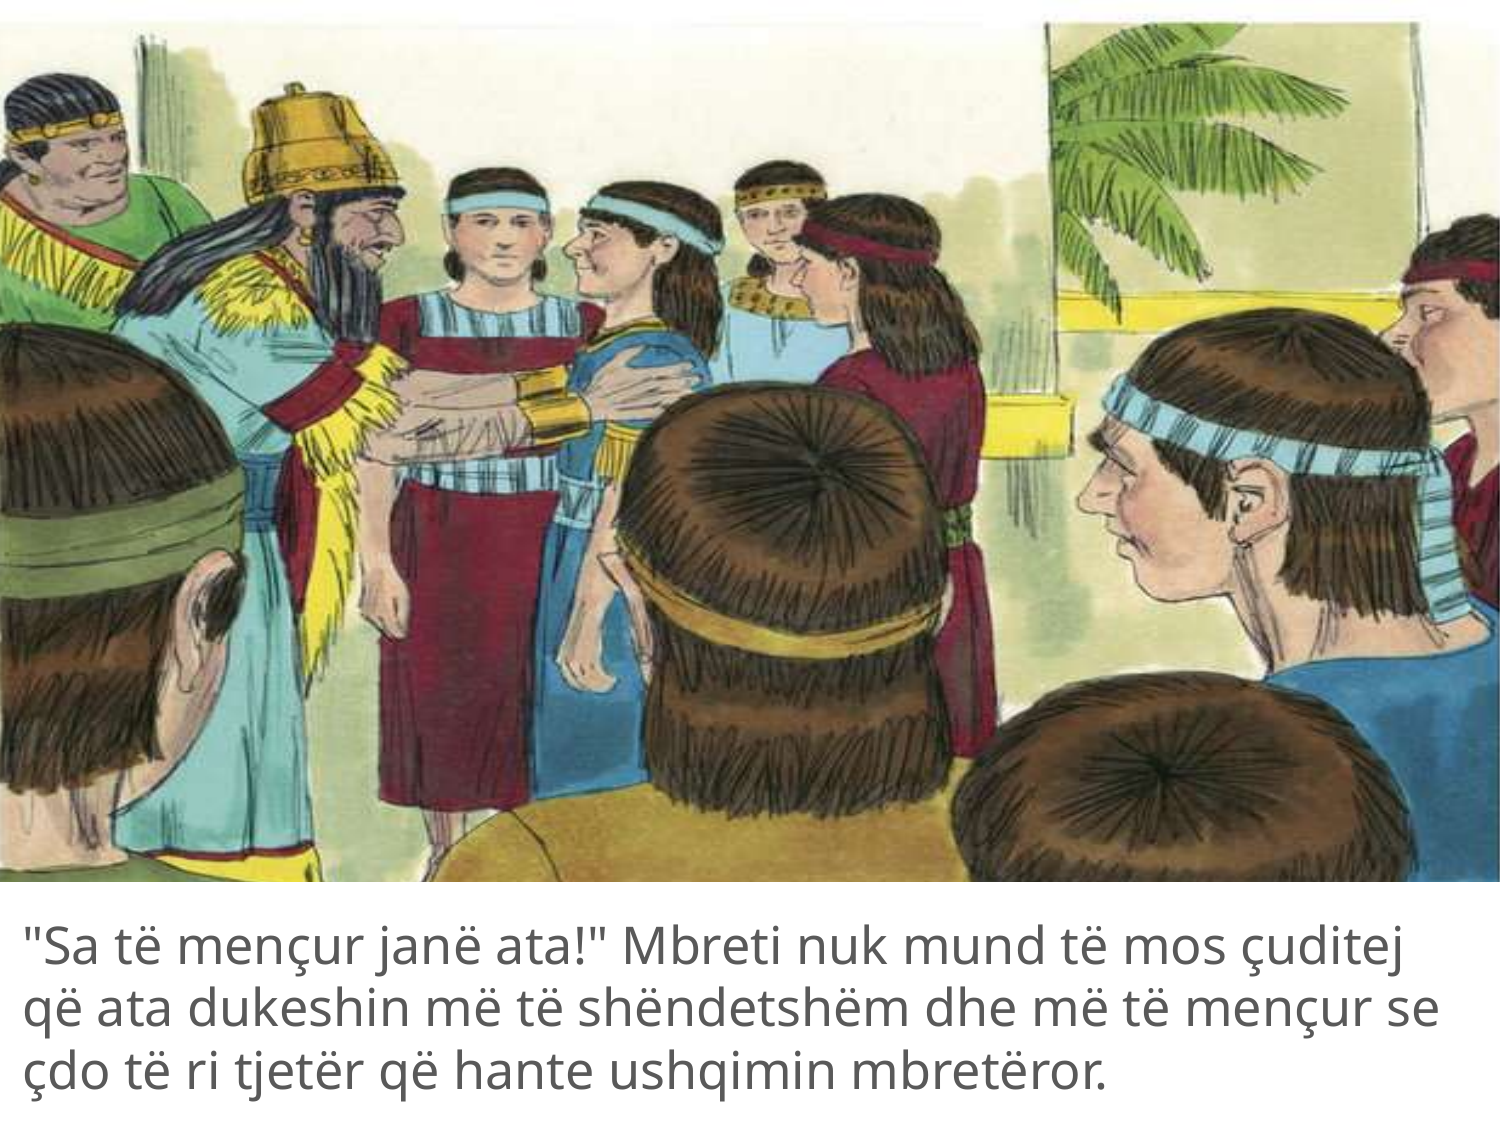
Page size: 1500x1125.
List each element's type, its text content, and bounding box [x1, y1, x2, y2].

picture [0, 0, 1500, 882]
text_box "Sa të mençur janë ata!" Mbreti nuk mund të mos çuditej që ata dukeshin më të shëndetshëm dhe më të mençur se çdo të ri tjetër që hante ushqimin mbretëror. [7, 905, 1493, 1108]
